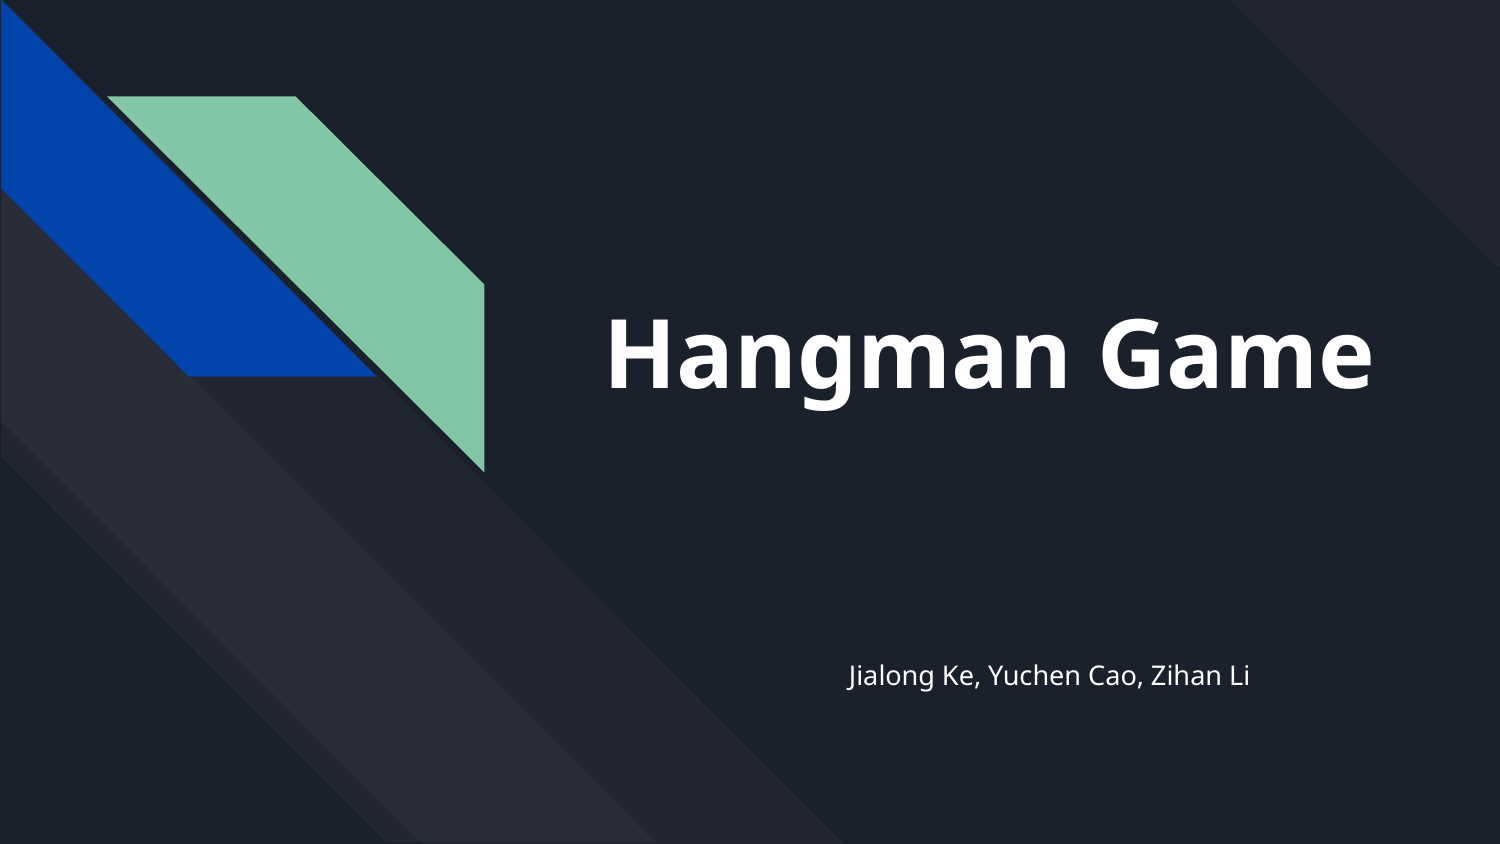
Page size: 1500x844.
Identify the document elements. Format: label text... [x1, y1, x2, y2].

subtitle Jialong Ke, Yuchen Cao, Zihan Li [833, 643, 1404, 727]
title Hangman Game [588, 278, 1443, 442]
